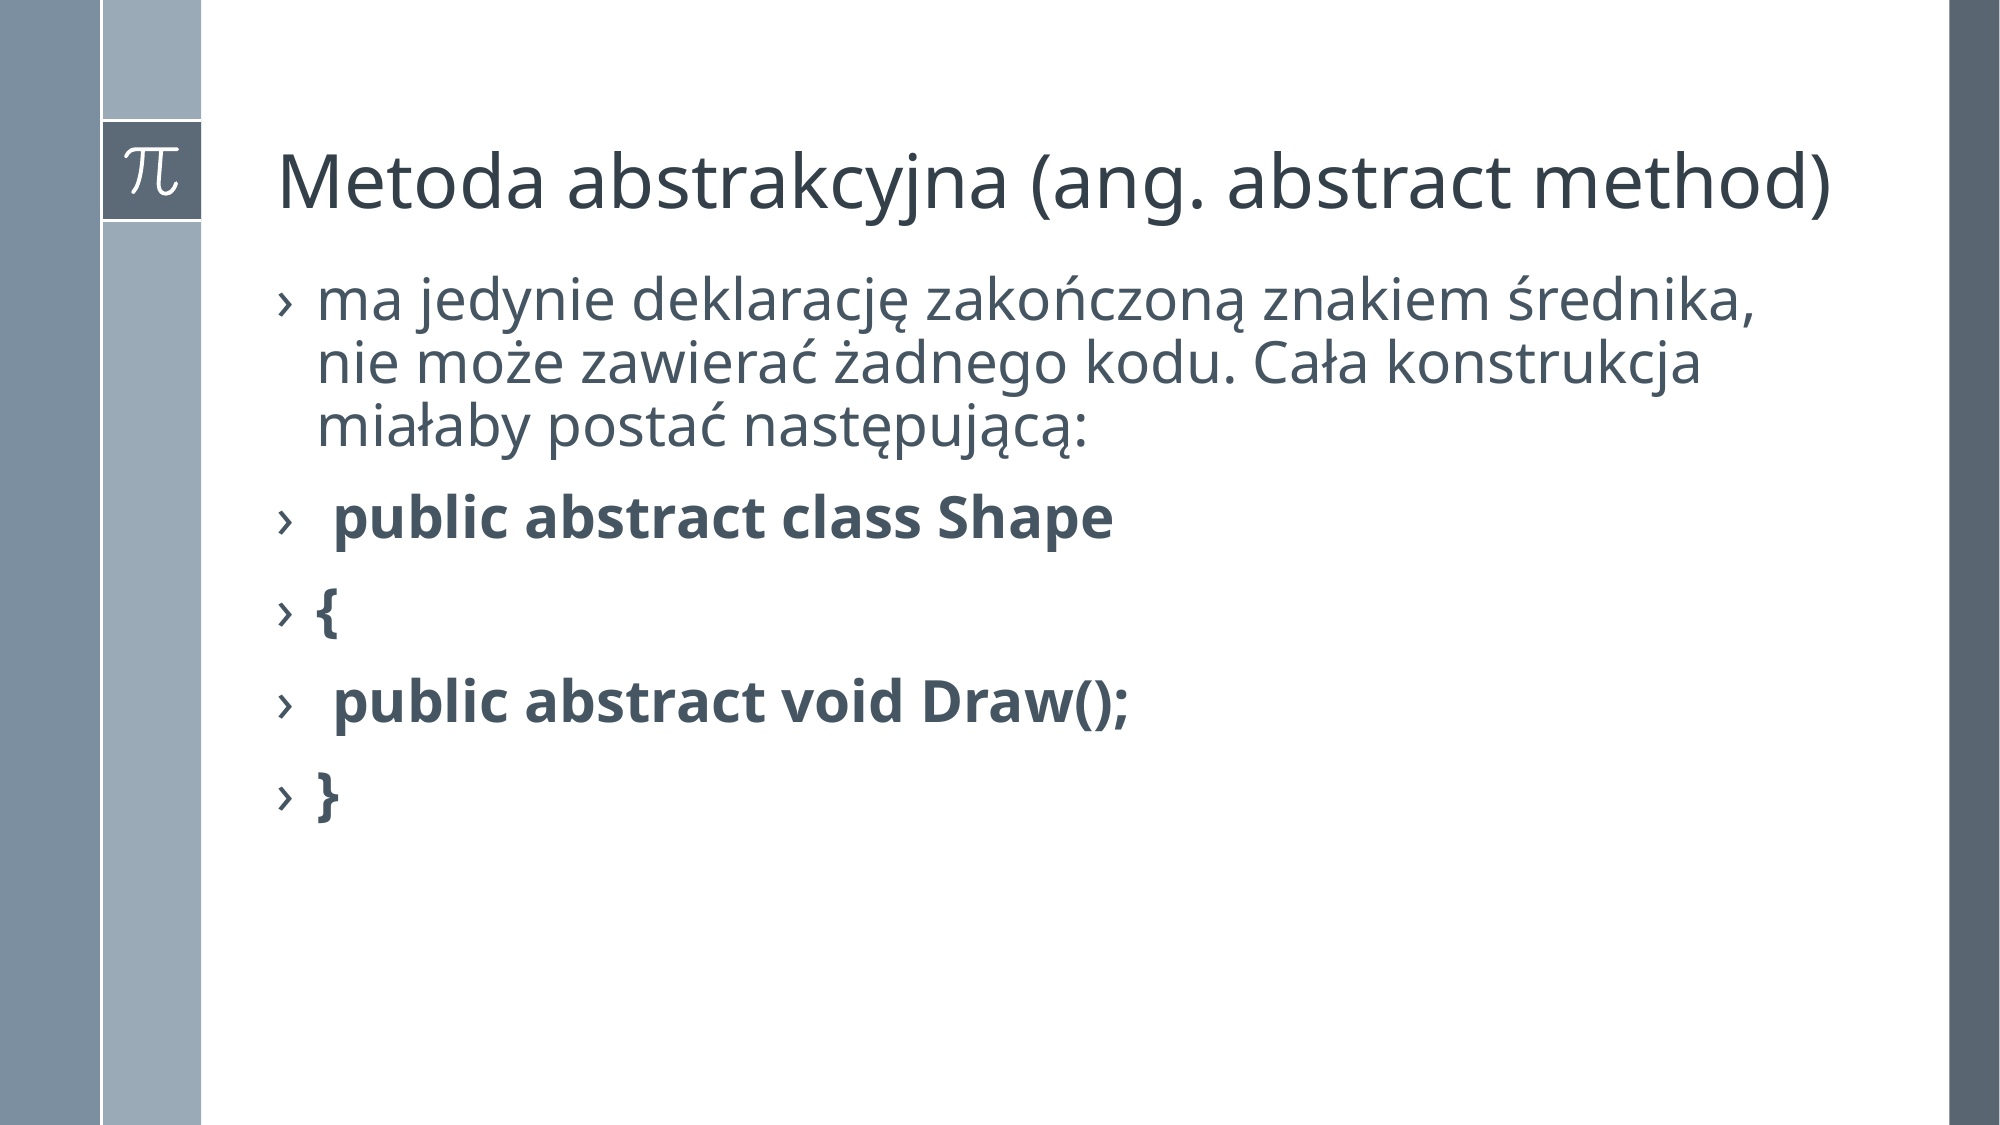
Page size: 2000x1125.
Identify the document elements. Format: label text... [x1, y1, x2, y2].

title Metoda abstrakcyjna (ang. abstract method) [261, 29, 1867, 233]
list ma jedynie deklarację zakończoną znakiem średnika, nie może zawierać żadnego kodu. Cała konstrukcja miałaby postać następującą: public abstract class Shape { public abstract void Draw(); } [261, 262, 1867, 1013]
